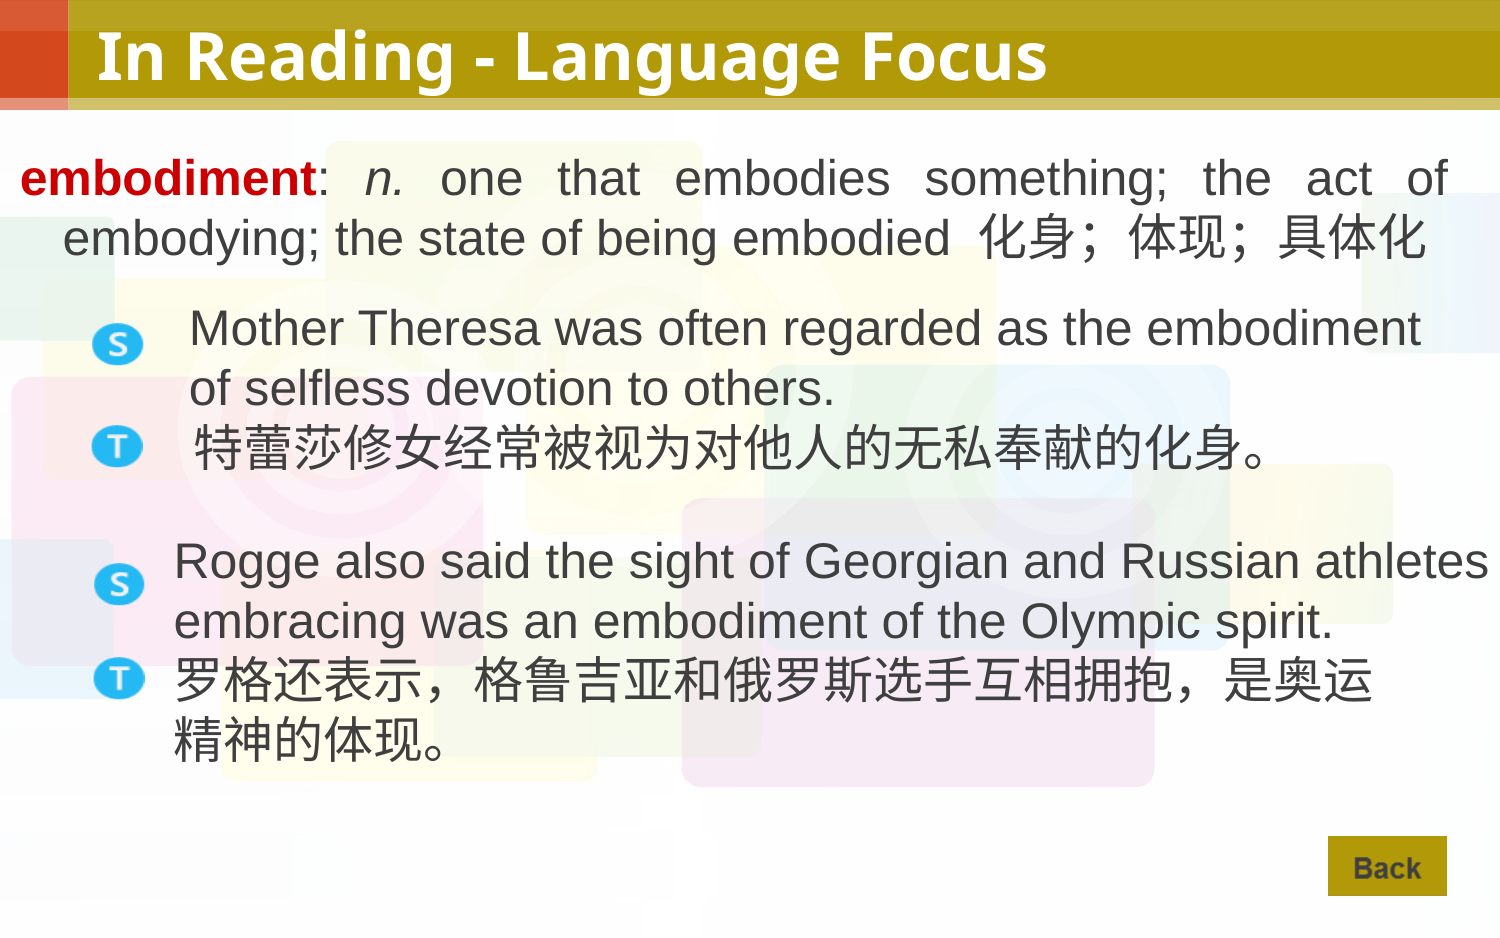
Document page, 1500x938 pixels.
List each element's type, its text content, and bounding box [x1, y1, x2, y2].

picture [90, 425, 143, 469]
title In Reading - Language Focus [82, 11, 1429, 105]
text_box embodiment: n. one that embodies something; the act of embodying; the state of being embodied 化身；体现；具体化 [4, 137, 1464, 273]
text_box 特蕾莎修女经常被视为对他人的无私奉献的化身。 [178, 409, 1455, 484]
picture [92, 657, 145, 701]
picture [92, 323, 145, 367]
text_box Mother Theresa was often regarded as the embodiment of selfless devotion to others. [174, 287, 1446, 423]
text_box Rogge also said the sight of Georgian and Russian athletes embracing was an embodiment of the Olympic spirit. [158, 521, 1500, 657]
picture [1328, 836, 1447, 903]
picture [94, 563, 146, 607]
text_box 罗格还表示，格鲁吉亚和俄罗斯选手互相拥抱，是奥运精神的体现。 [158, 657, 1411, 776]
